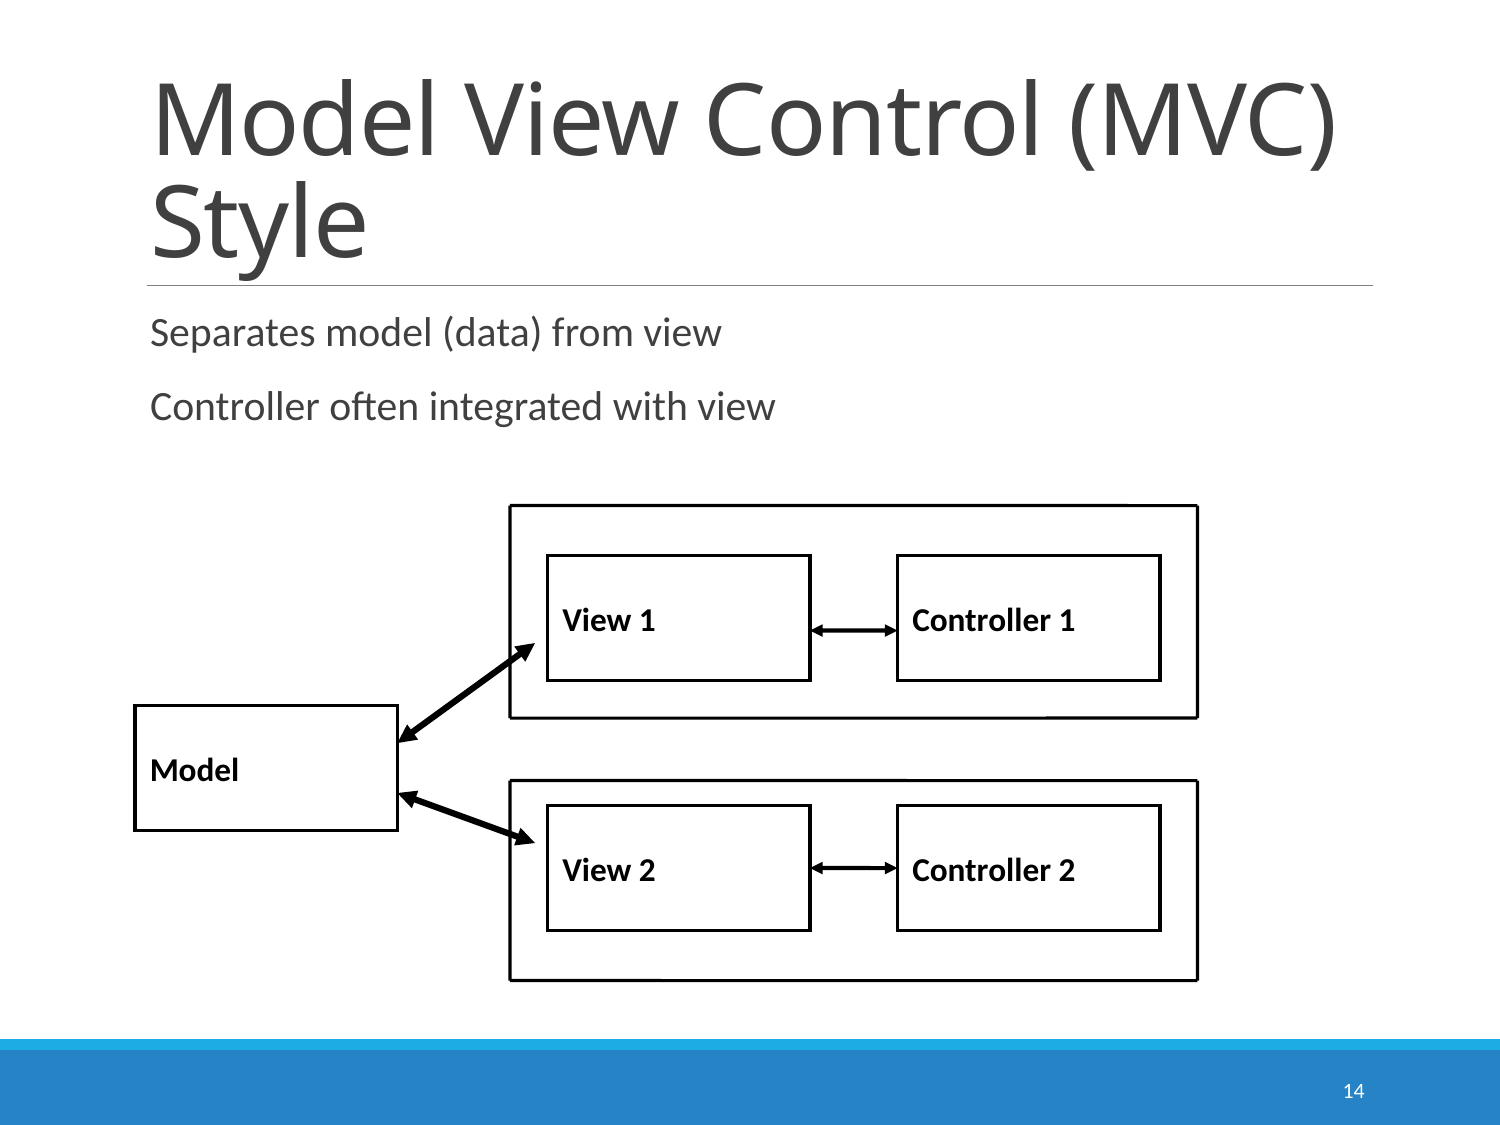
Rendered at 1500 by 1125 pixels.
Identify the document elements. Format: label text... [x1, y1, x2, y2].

slide_number 14 [1218, 1059, 1380, 1120]
list Separates model (data) from view Controller often integrated with view [135, 302, 1373, 963]
title Model View Control (MVC) Style [135, 47, 1373, 285]
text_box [134, 505, 1198, 982]
